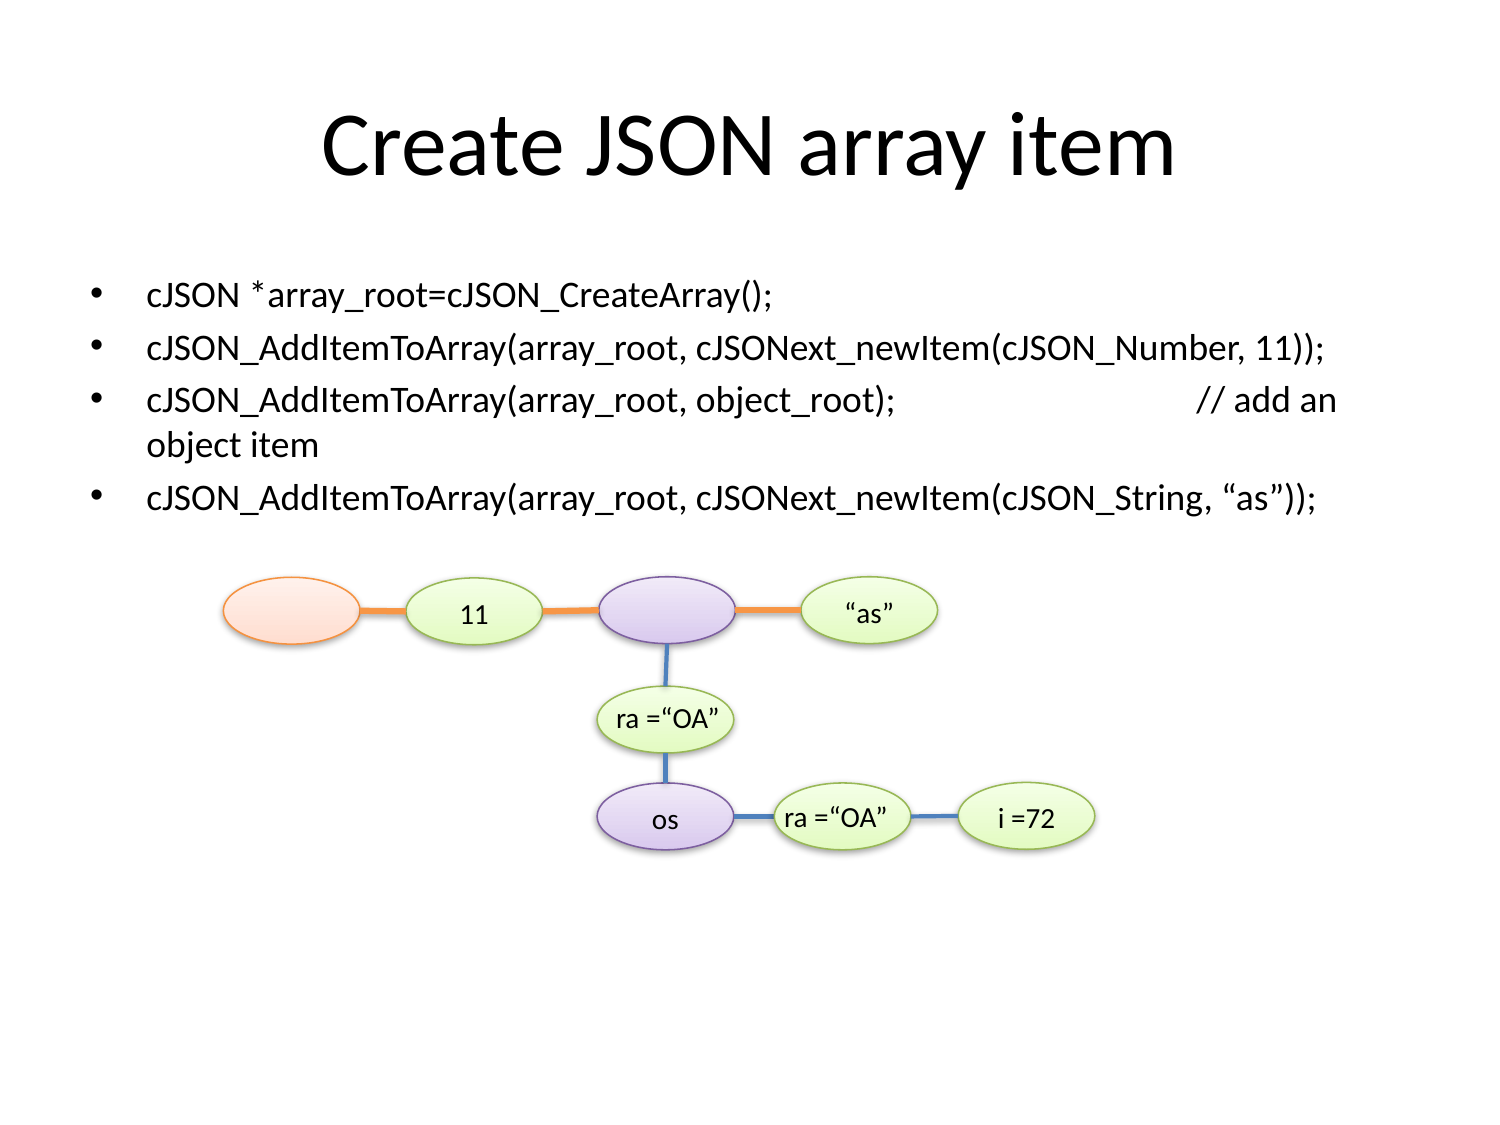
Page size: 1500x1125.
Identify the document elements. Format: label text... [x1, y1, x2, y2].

text_box [613, 742, 718, 754]
text_box ra =“OA” [588, 692, 747, 742]
text_box i =72 [957, 781, 1096, 851]
text_box [598, 575, 736, 645]
text_box [624, 685, 660, 692]
title Create JSON array item [75, 45, 1425, 233]
list cJSON *array_root=cJSON_CreateArray(); cJSON_AddItemToArray(array_root, cJSONext_newItem(cJSON_Number, 11)); cJSON_AddItemToArray(array_root, object_root); // add an object item cJSON_AddItemToArray(array_root, cJSONext_newItem(cJSON_String, “as”)); [75, 262, 1425, 1005]
text_box “as” [800, 575, 939, 645]
text_box 11 [405, 577, 543, 646]
text_box [798, 782, 887, 790]
text_box [222, 576, 361, 645]
text_box ra =“OA” [756, 790, 916, 841]
text_box [671, 685, 707, 692]
text_box [794, 841, 891, 851]
text_box os [596, 782, 735, 851]
